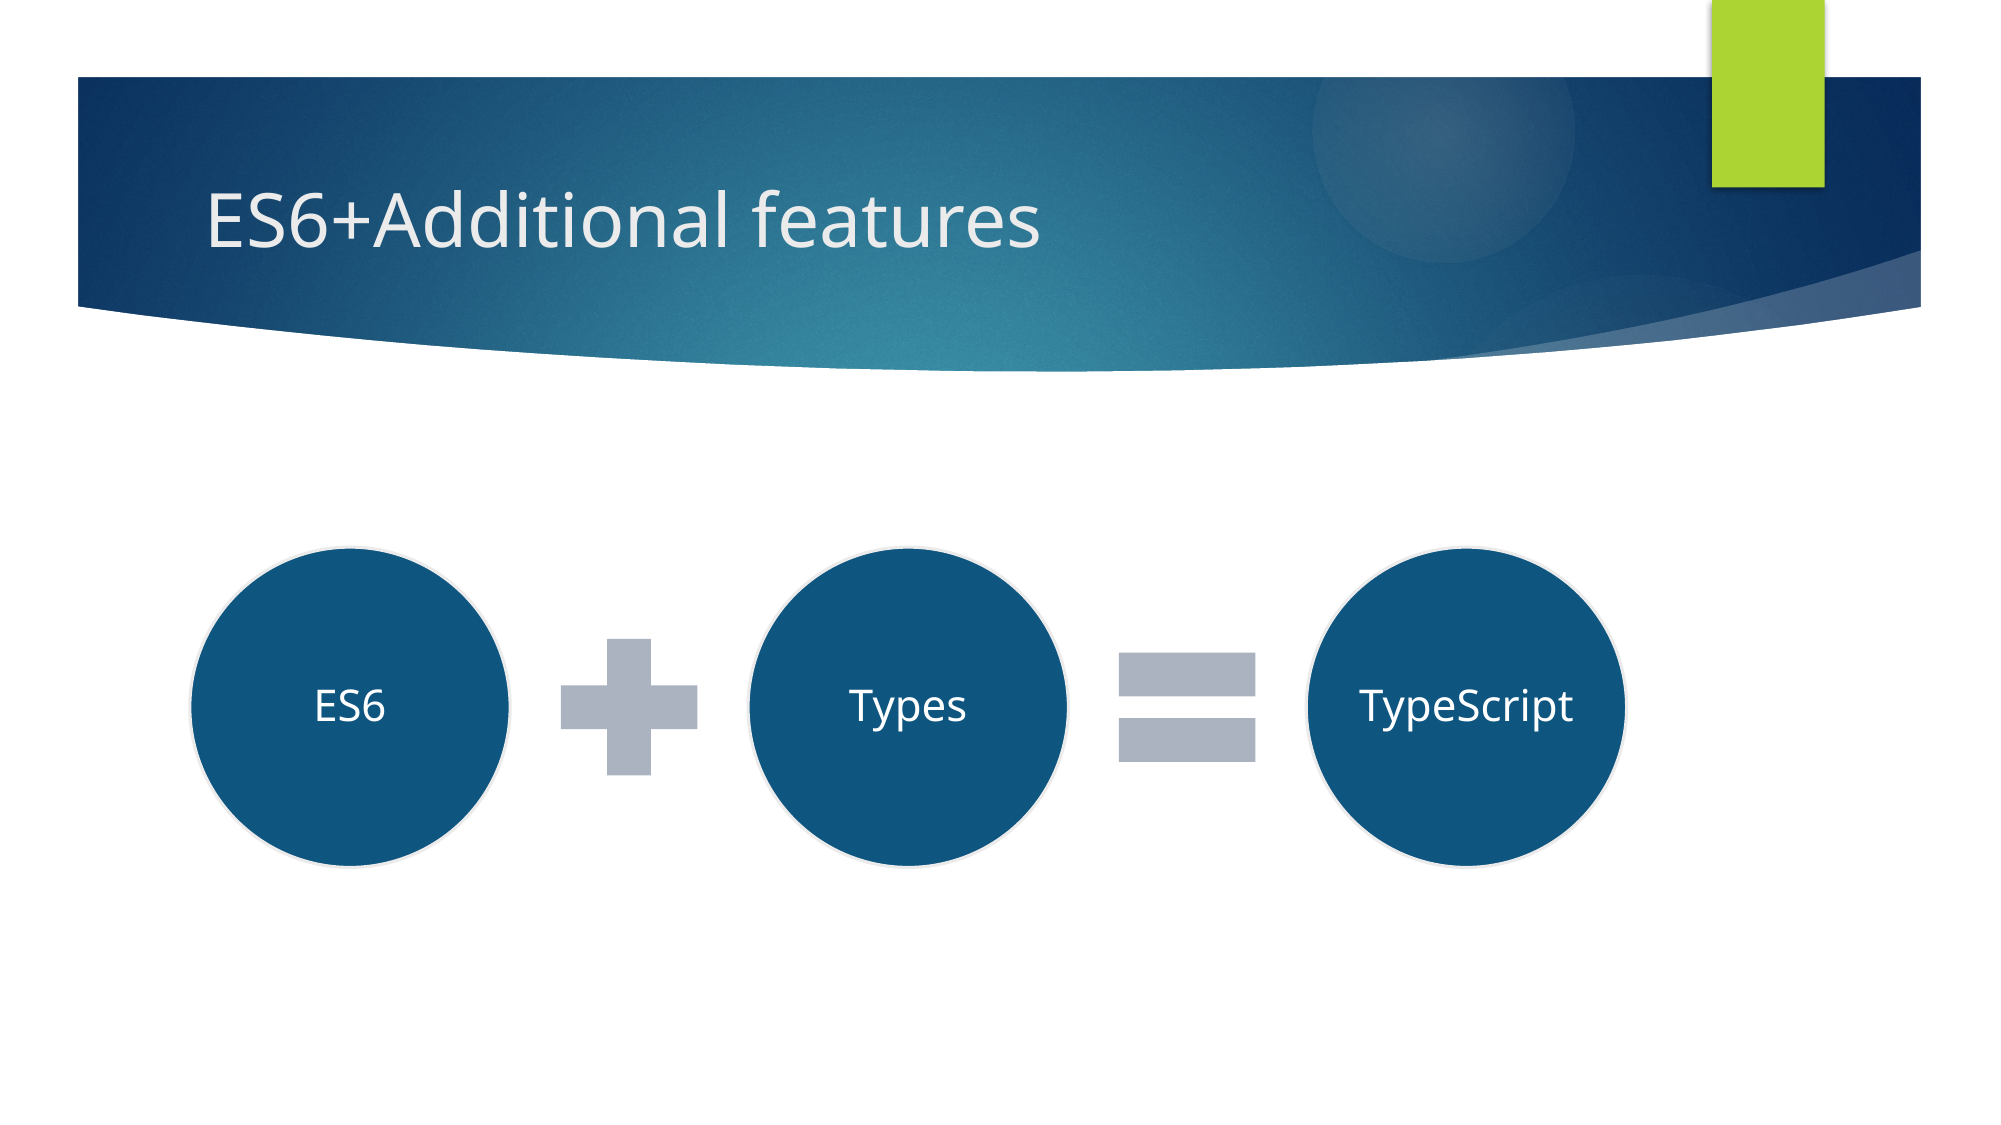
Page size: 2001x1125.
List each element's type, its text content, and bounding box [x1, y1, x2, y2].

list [189, 426, 1627, 988]
title ES6+Additional features [189, 159, 1627, 276]
